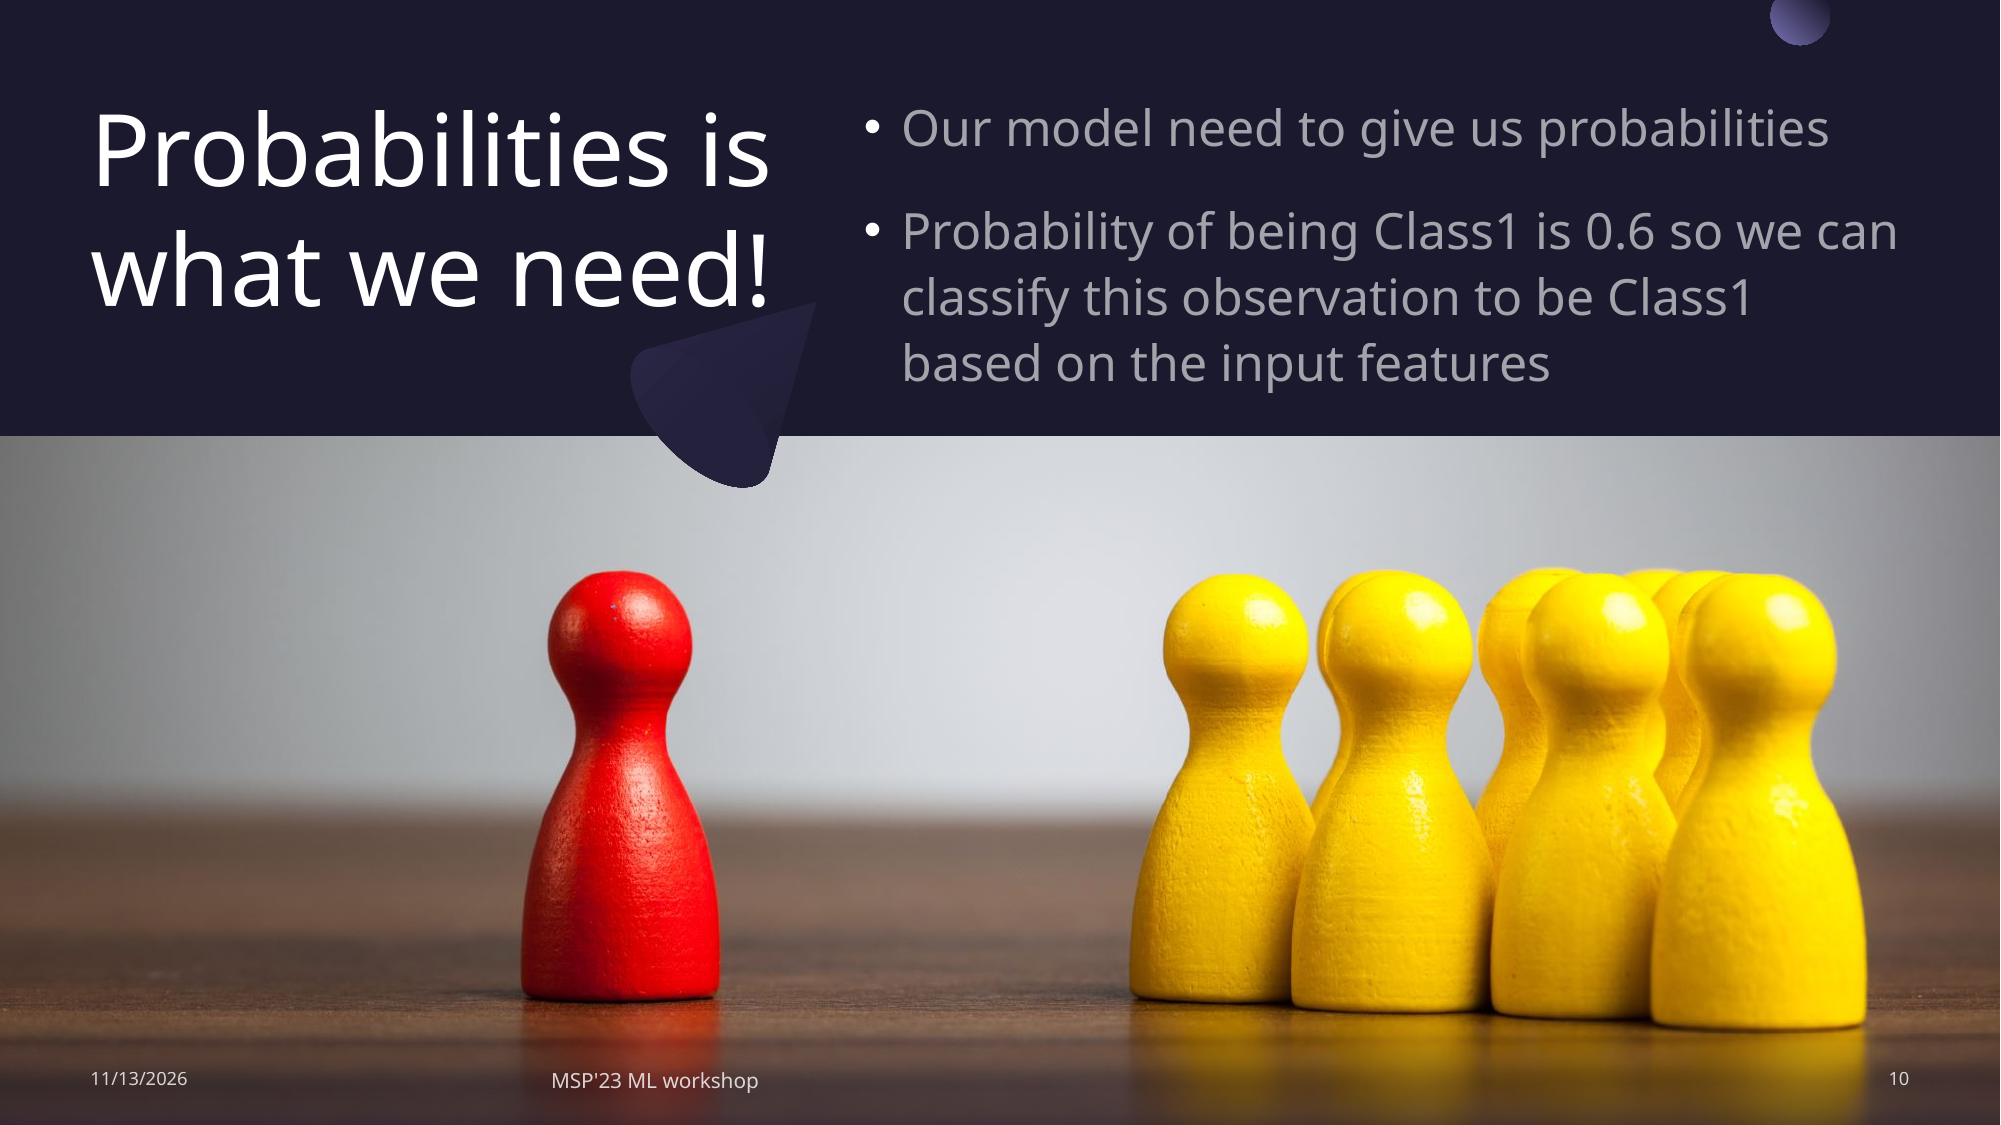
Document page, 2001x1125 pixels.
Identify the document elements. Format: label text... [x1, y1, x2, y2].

text_box [1769, 0, 1831, 47]
text_box Our model need to give us probabilities Probability of being Class1 is 0.6 so we can classify this observation to be Class1 based on the input features [864, 90, 1910, 347]
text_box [639, 286, 847, 506]
picture [0, 436, 2000, 1125]
text_box Probabilities is what we need! [90, 86, 829, 344]
text_box [0, 0, 2000, 436]
